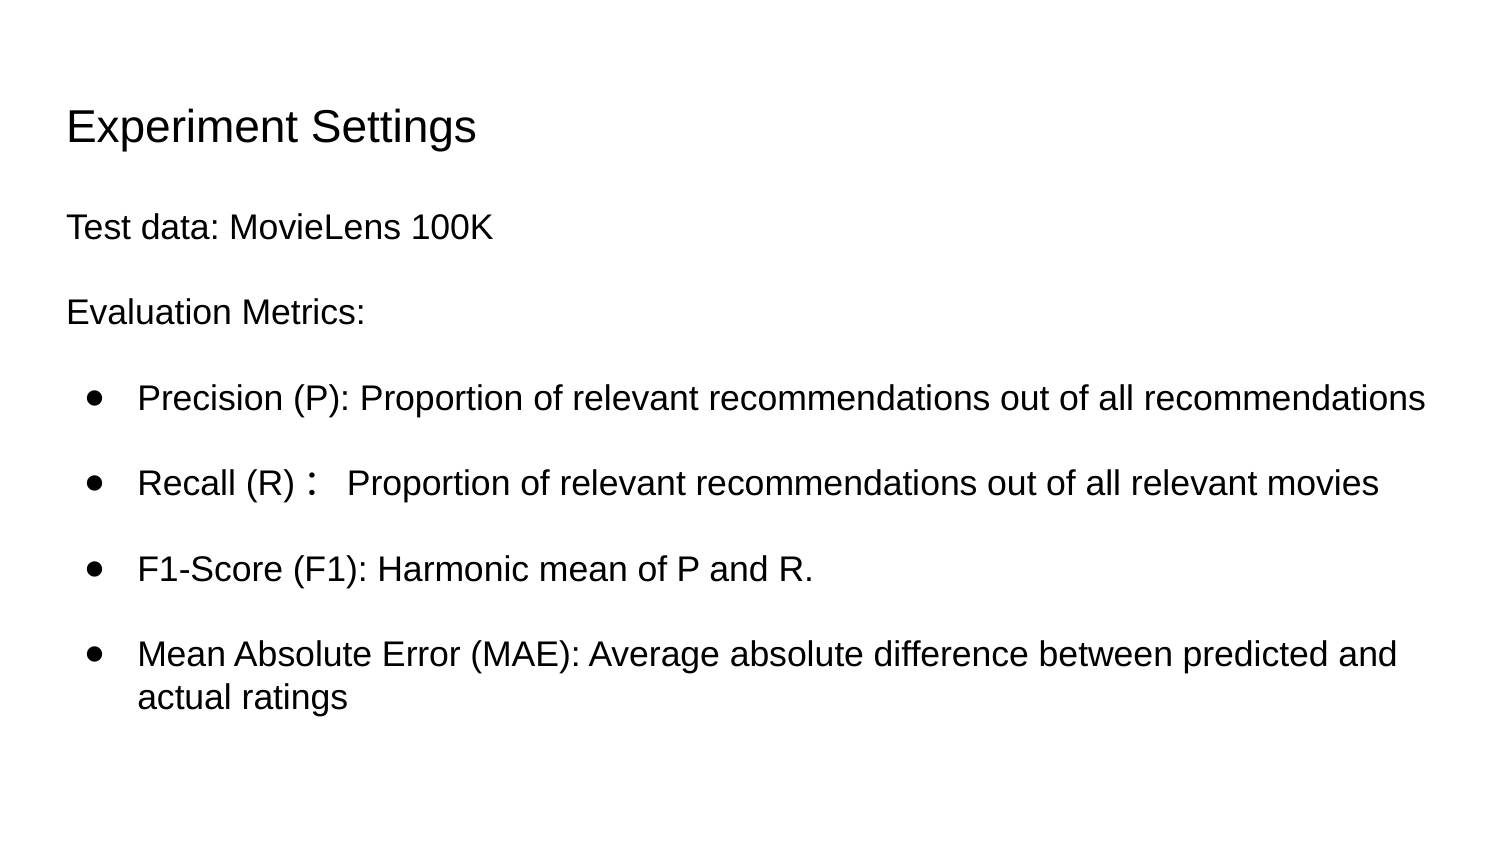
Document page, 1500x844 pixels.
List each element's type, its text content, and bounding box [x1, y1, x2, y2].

title Experiment Settings [51, 72, 1449, 167]
list Test data: MovieLens 100K Evaluation Metrics: Precision (P): Proportion of relevant recommendations out of all recommendations Recall (R)：Proportion of relevant recommendations out of all relevant movies F1-Score (F1): Harmonic mean of P and R. Mean Absolute Error (MAE): Average absolute difference between predicted and actual ratings [51, 189, 1449, 750]
